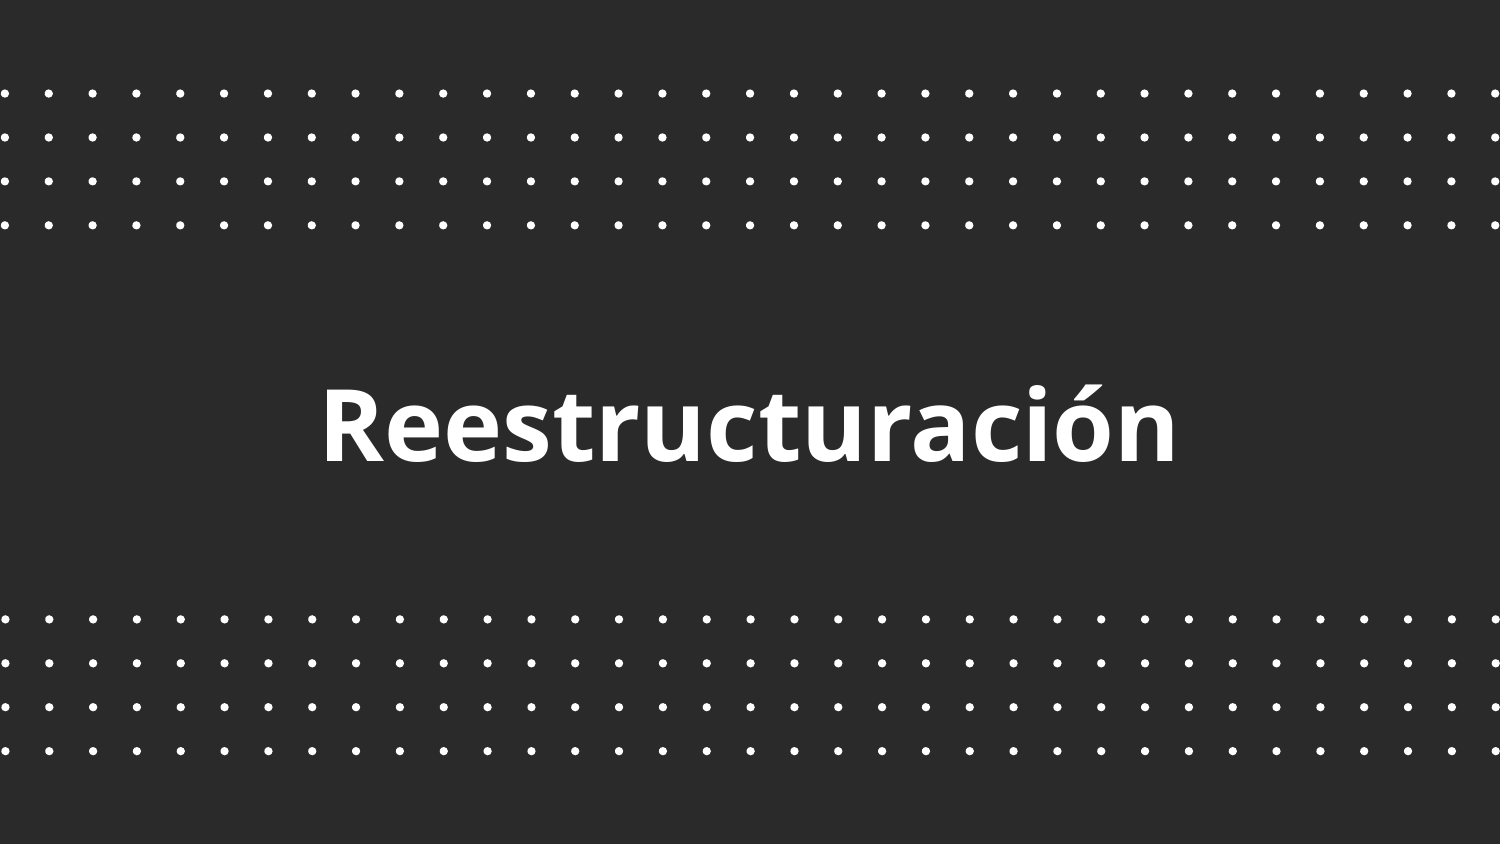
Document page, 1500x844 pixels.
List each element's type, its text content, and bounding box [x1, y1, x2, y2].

title Reestructuración [227, 214, 1273, 630]
